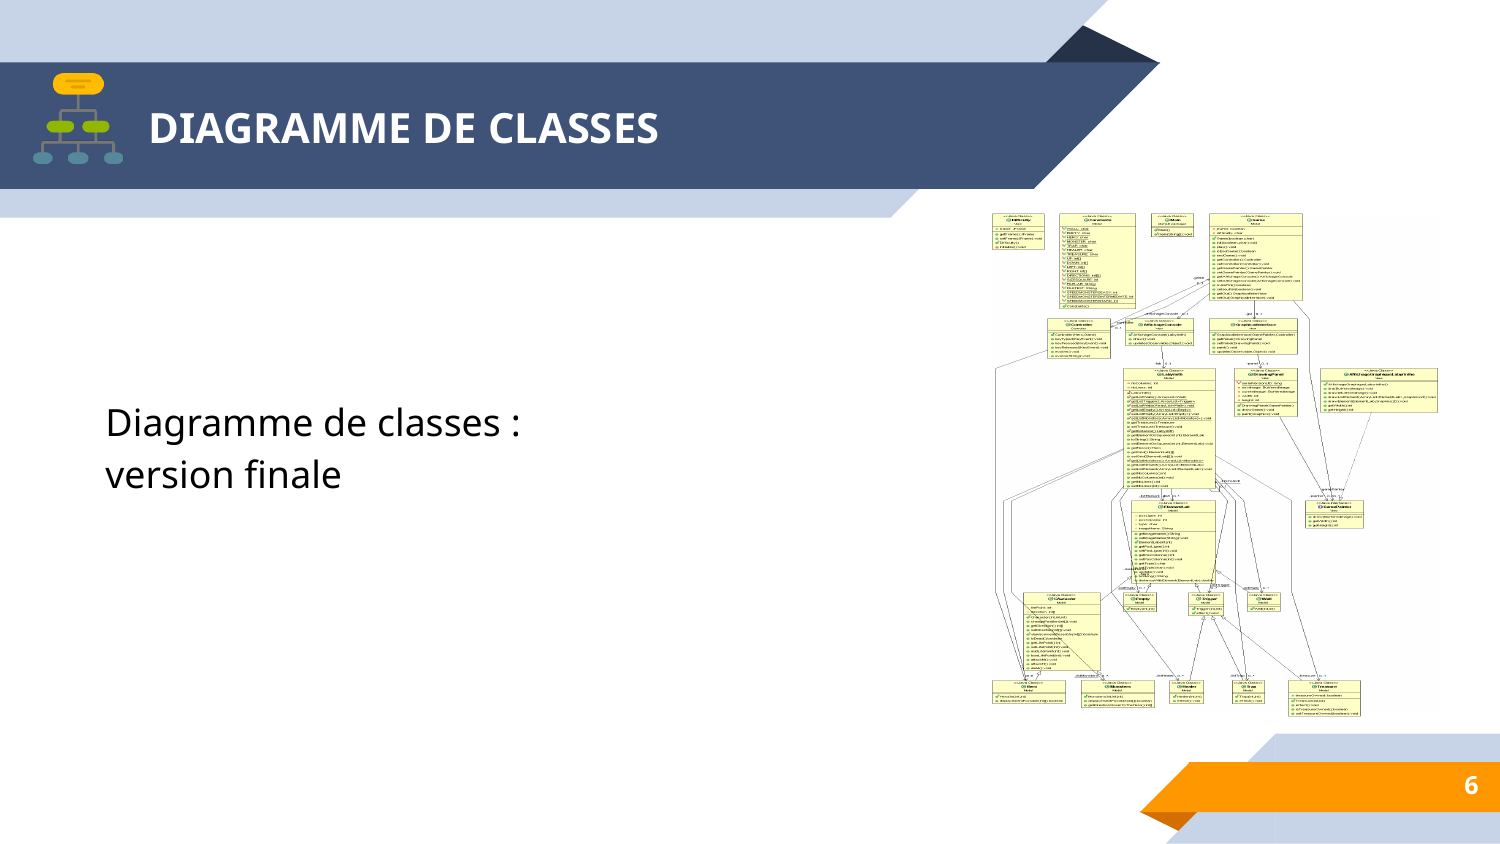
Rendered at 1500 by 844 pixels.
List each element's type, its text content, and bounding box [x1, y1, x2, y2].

title DIAGRAMME DE CLASSES [149, 64, 997, 190]
slide_number ‹#› [1249, 760, 1494, 813]
picture [18, 48, 145, 206]
picture [991, 213, 1440, 718]
list Diagramme de classes : version finale [90, 213, 579, 684]
